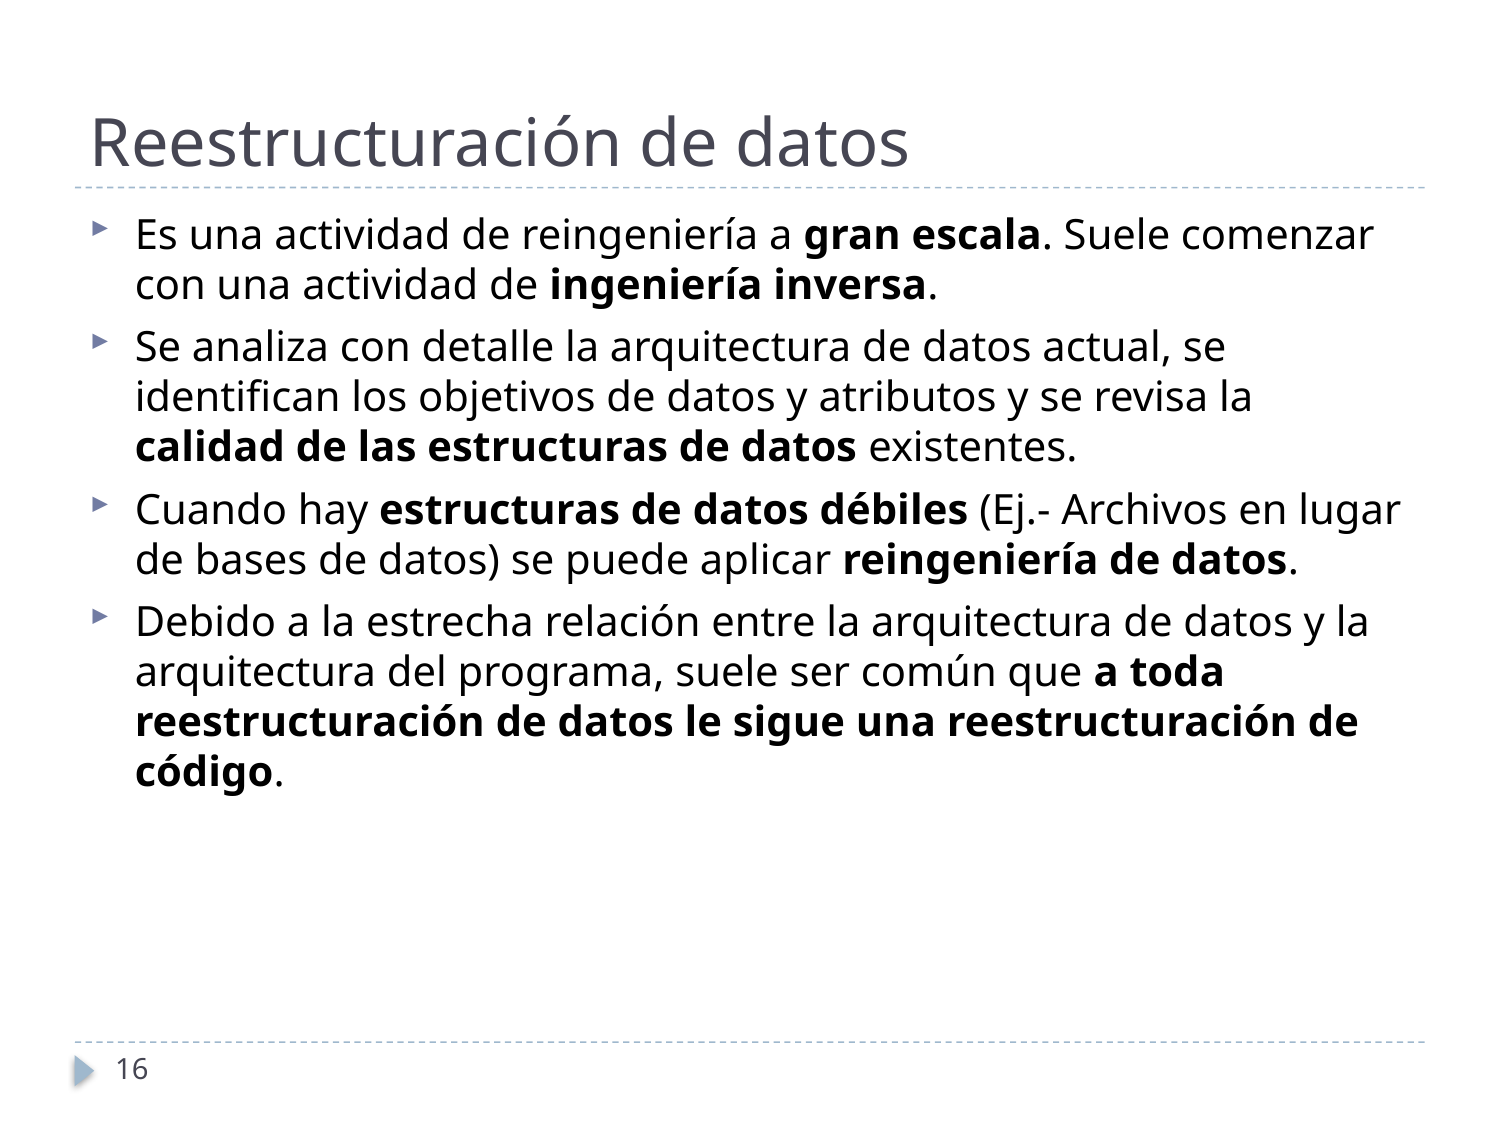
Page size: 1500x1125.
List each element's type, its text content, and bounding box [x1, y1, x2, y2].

slide_number 16 [100, 1042, 426, 1103]
list Es una actividad de reingeniería a gran escala. Suele comenzar con una actividad de ingeniería inversa. Se analiza con detalle la arquitectura de datos actual, se identifican los objetivos de datos y atributos y se revisa la calidad de las estructuras de datos existentes. Cuando hay estructuras de datos débiles (Ej.- Archivos en lugar de bases de datos) se puede aplicar reingeniería de datos. Debido a la estrecha relación entre la arquitectura de datos y la arquitectura del programa, suele ser común que a toda reestructuración de datos le sigue una reestructuración de código. [75, 200, 1425, 1010]
title Reestructuración de datos [75, 24, 1425, 188]
